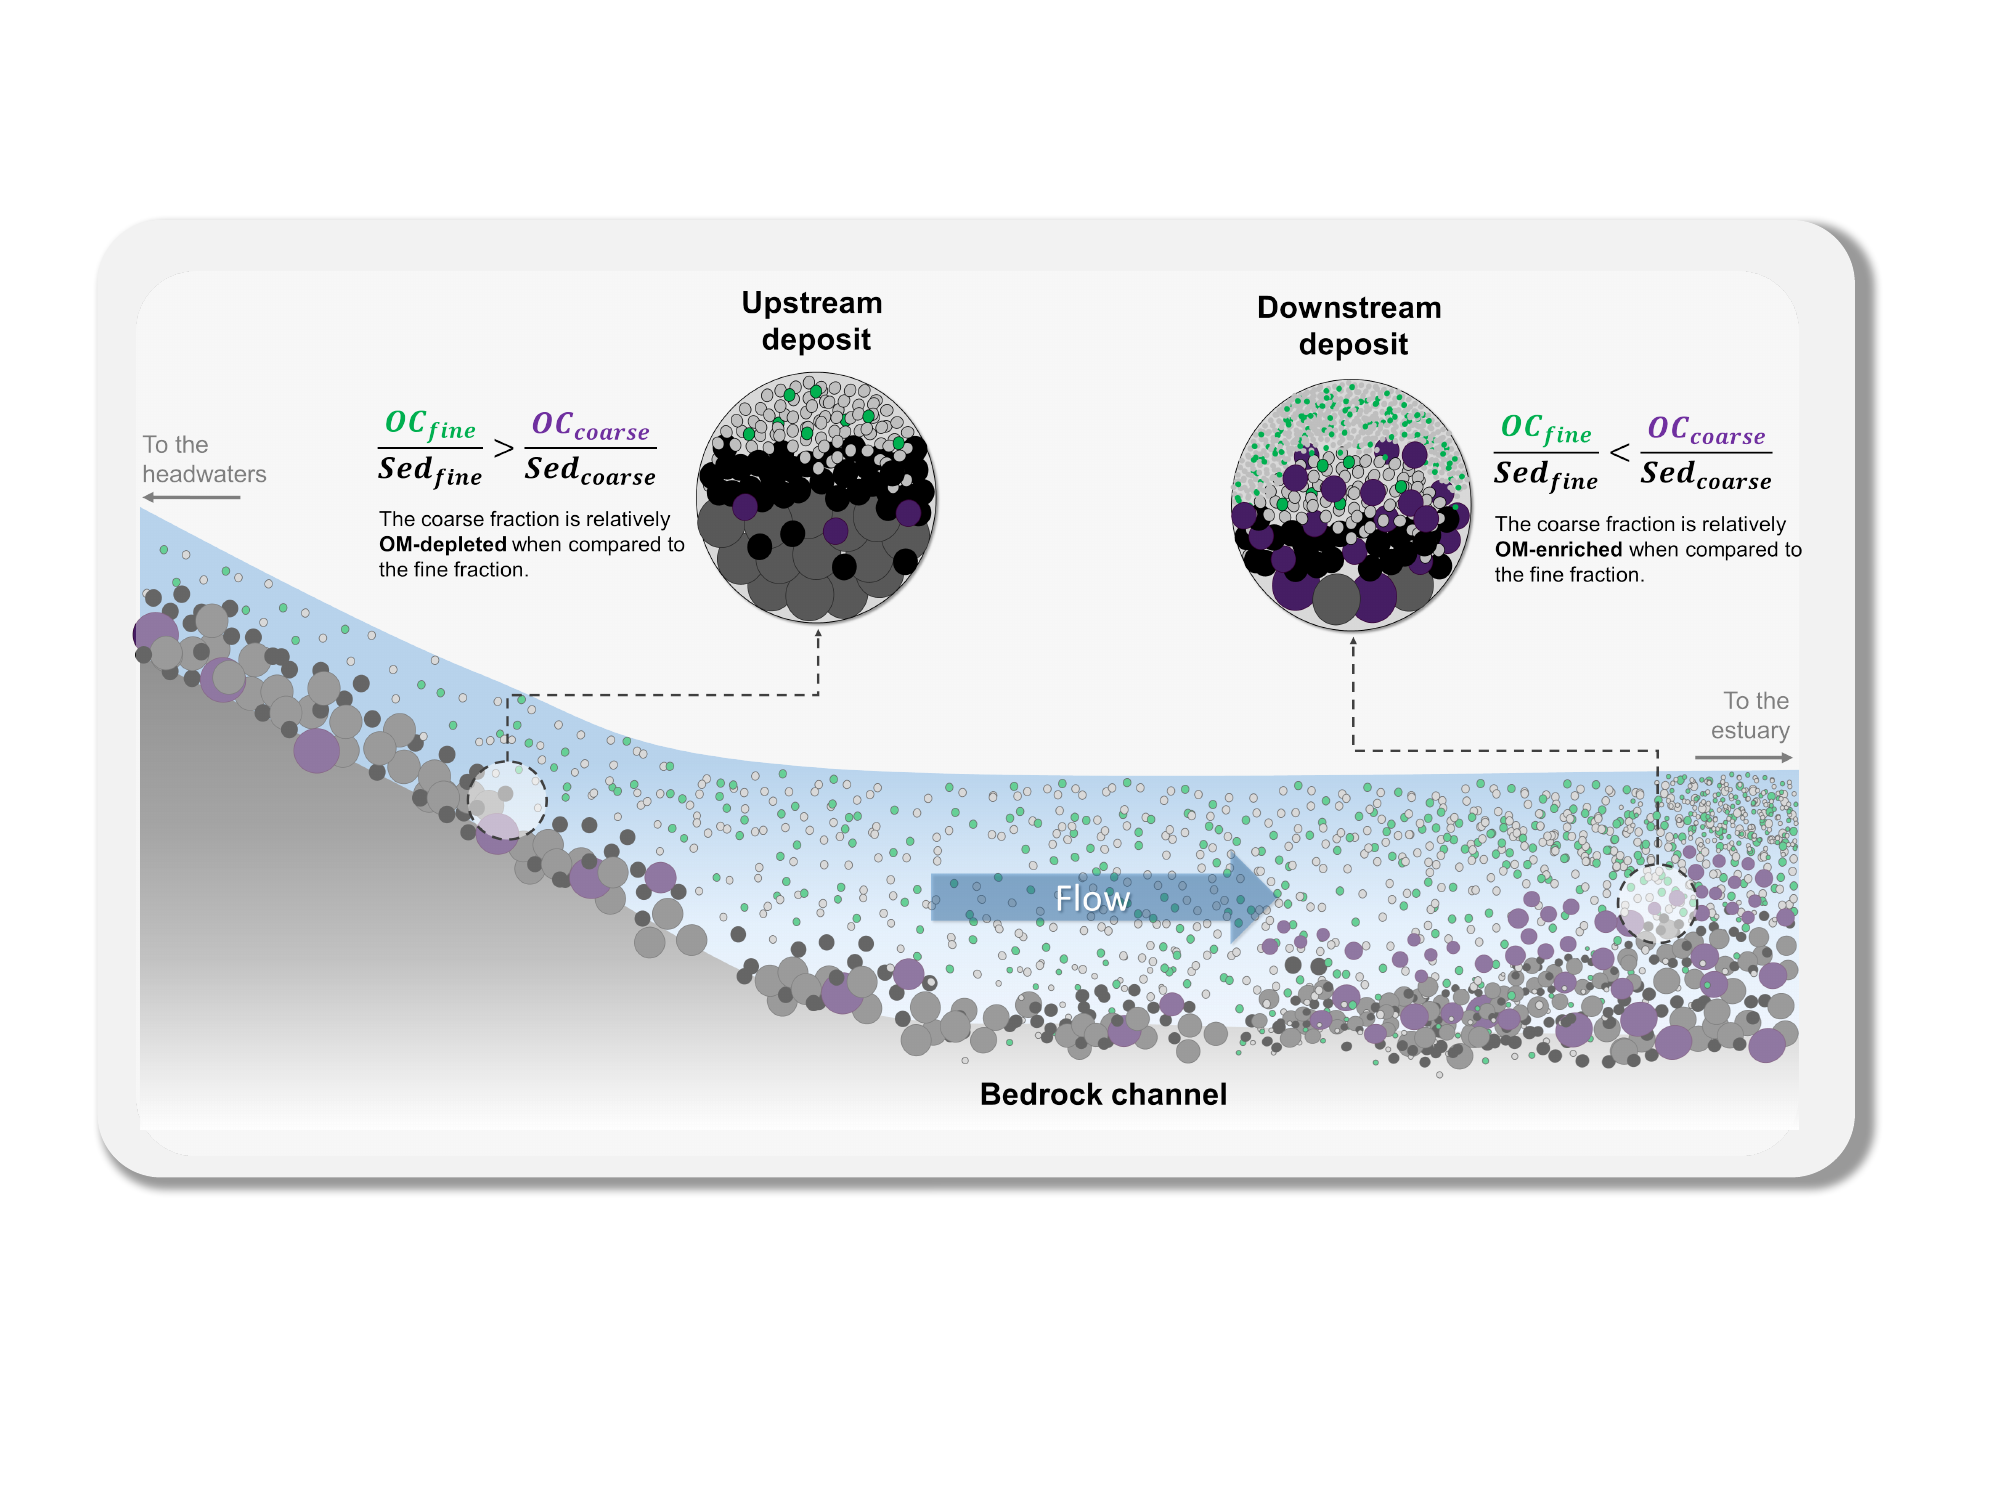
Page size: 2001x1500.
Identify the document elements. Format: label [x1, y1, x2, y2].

text_box [96, 218, 1856, 1179]
picture [127, 271, 1826, 1157]
